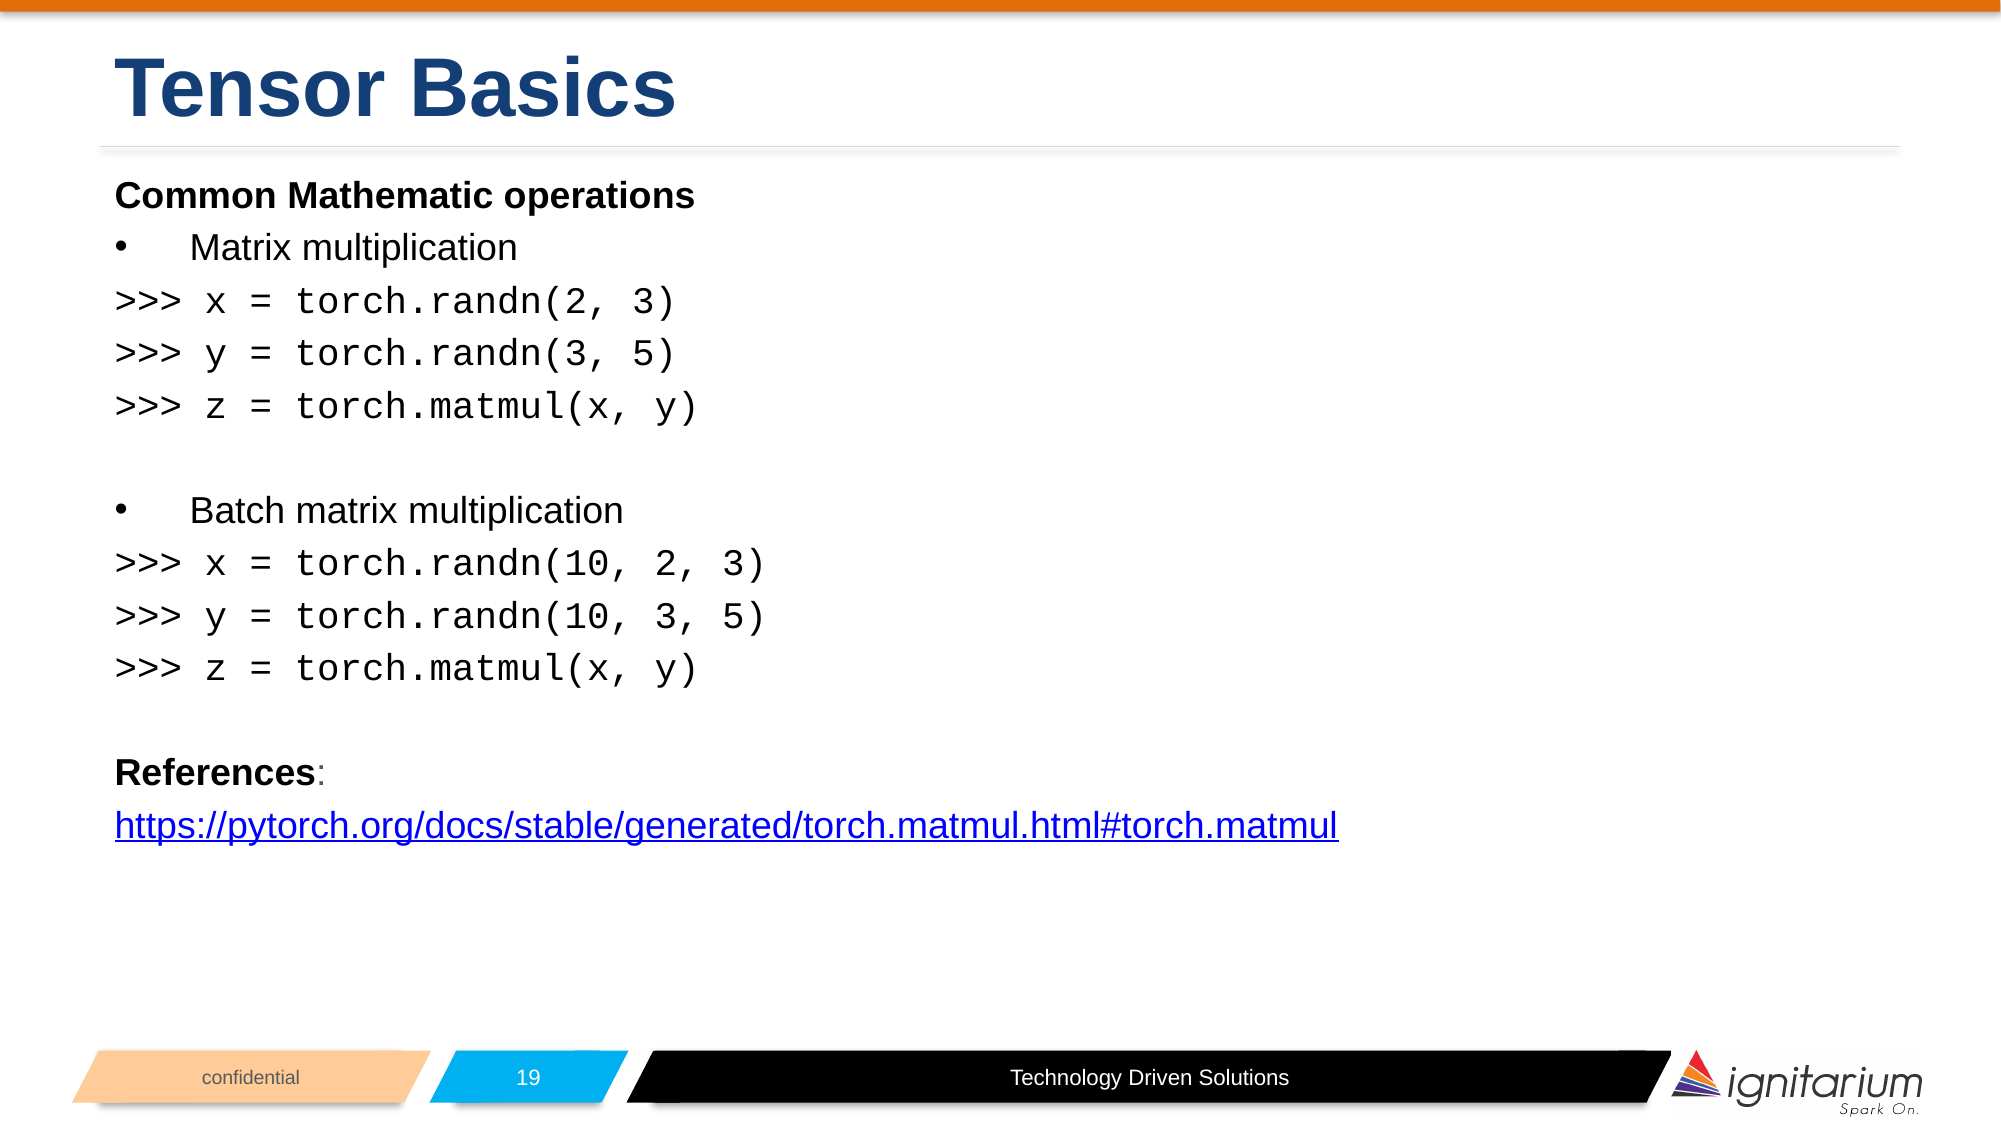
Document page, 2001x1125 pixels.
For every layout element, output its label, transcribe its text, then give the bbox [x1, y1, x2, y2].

picture [1671, 1050, 1922, 1117]
title Tensor Basics [99, 32, 1901, 135]
list Common Mathematic operations Matrix multiplication >>> x = torch.randn(2, 3) >>> y = torch.randn(3, 5) >>> z = torch.matmul(x, y) Batch matrix multiplication >>> x = torch.randn(10, 2, 3) >>> y = torch.randn(10, 3, 5) >>> z = torch.matmul(x, y) References: https://pytorch.org/docs/stable/generated/torch.matmul.html#torch.matmul [99, 162, 1926, 962]
